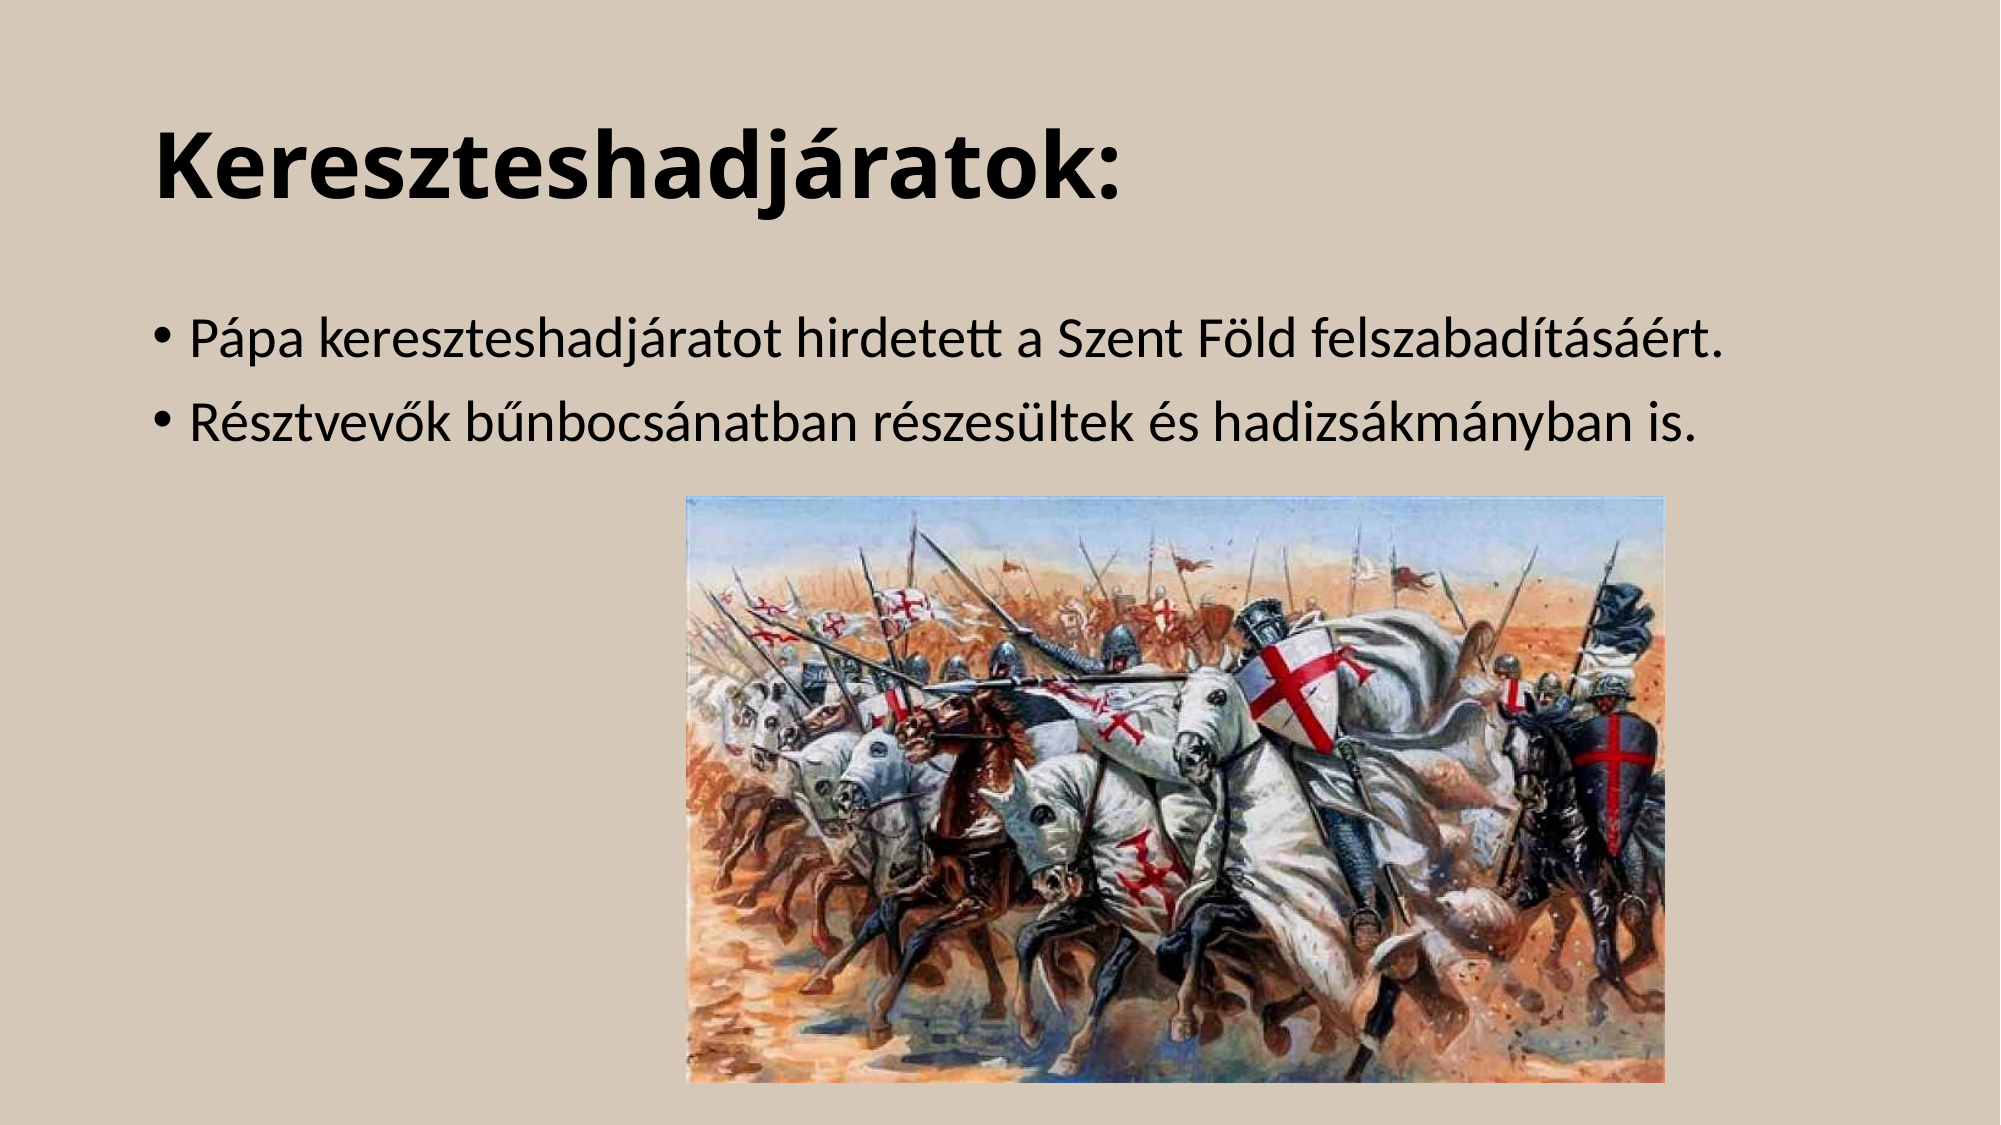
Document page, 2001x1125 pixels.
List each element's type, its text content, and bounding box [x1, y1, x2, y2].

title Kereszteshadjáratok: [137, 59, 1863, 278]
picture [686, 496, 1665, 1083]
list Pápa kereszteshadjáratot hirdetett a Szent Föld felszabadításáért. Résztvevők bűnbocsánatban részesültek és hadizsákmányban is. [137, 299, 1863, 1014]
